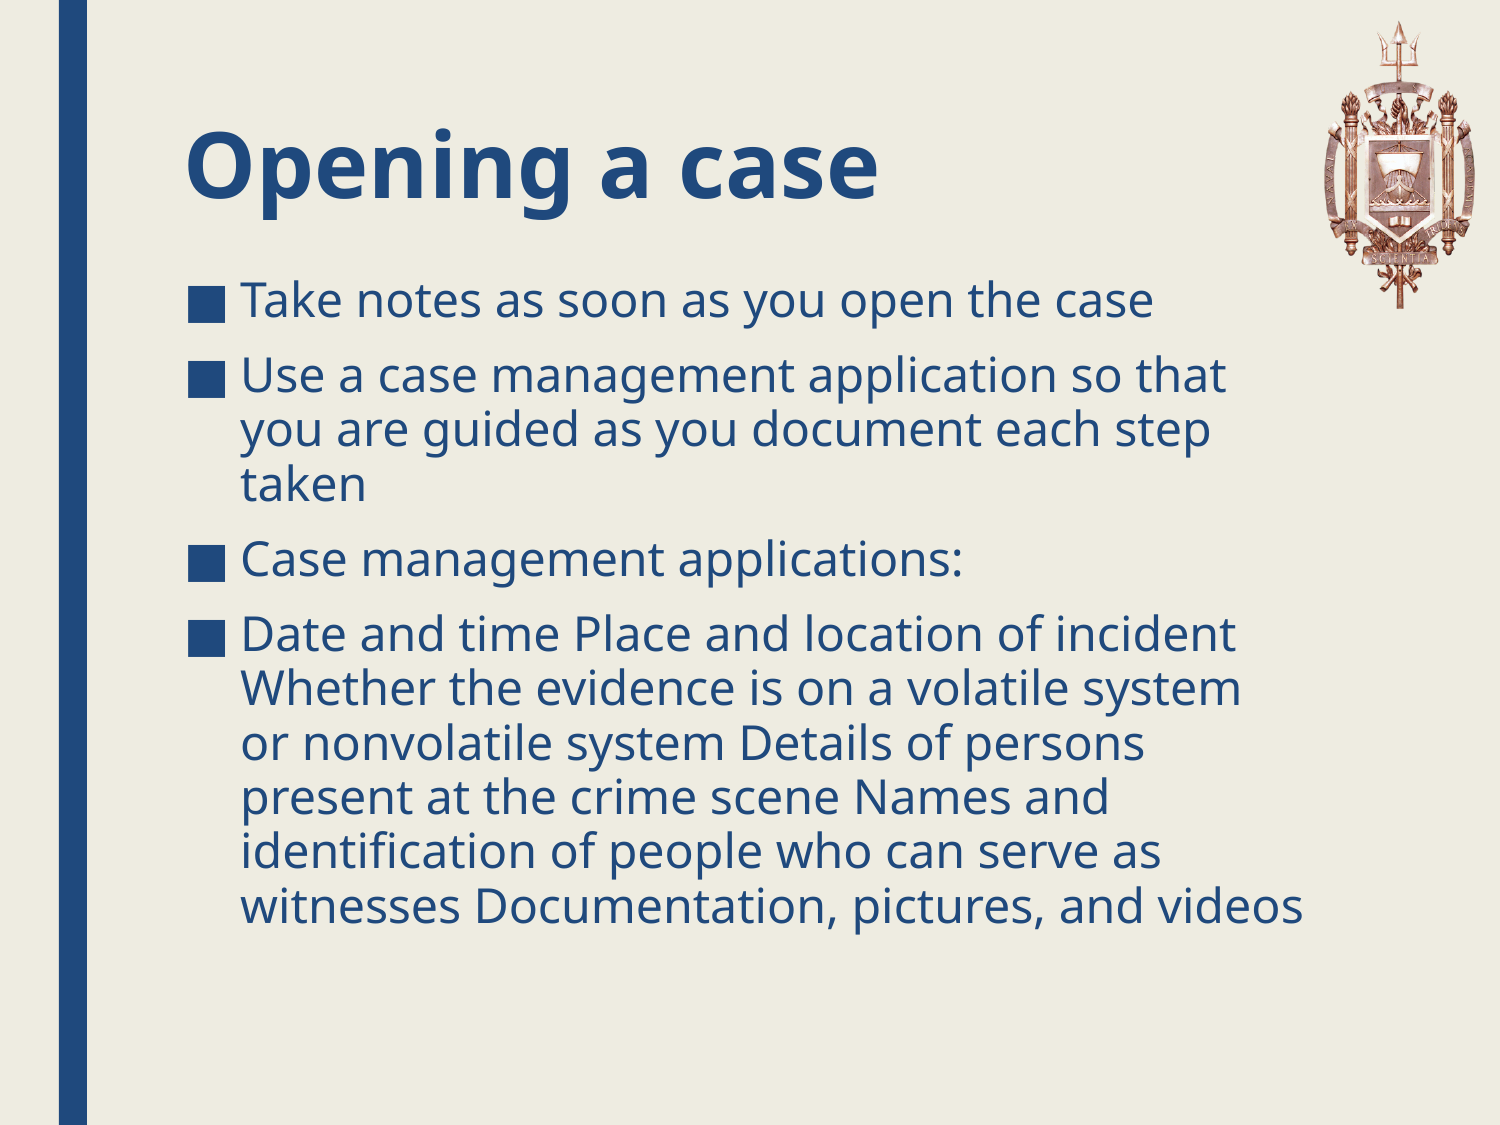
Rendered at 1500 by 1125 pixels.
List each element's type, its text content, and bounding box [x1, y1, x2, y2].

picture [1320, 17, 1478, 312]
list Take notes as soon as you open the case Use a case management application so that you are guided as you document each step taken Case management applications: Date and time Place and location of incident Whether the evidence is on a volatile system or nonvolatile system Details of persons present at the crime scene Names and identification of people who can serve as witnesses Documentation, pictures, and videos [168, 265, 1321, 963]
title Opening a case [168, 112, 1298, 239]
